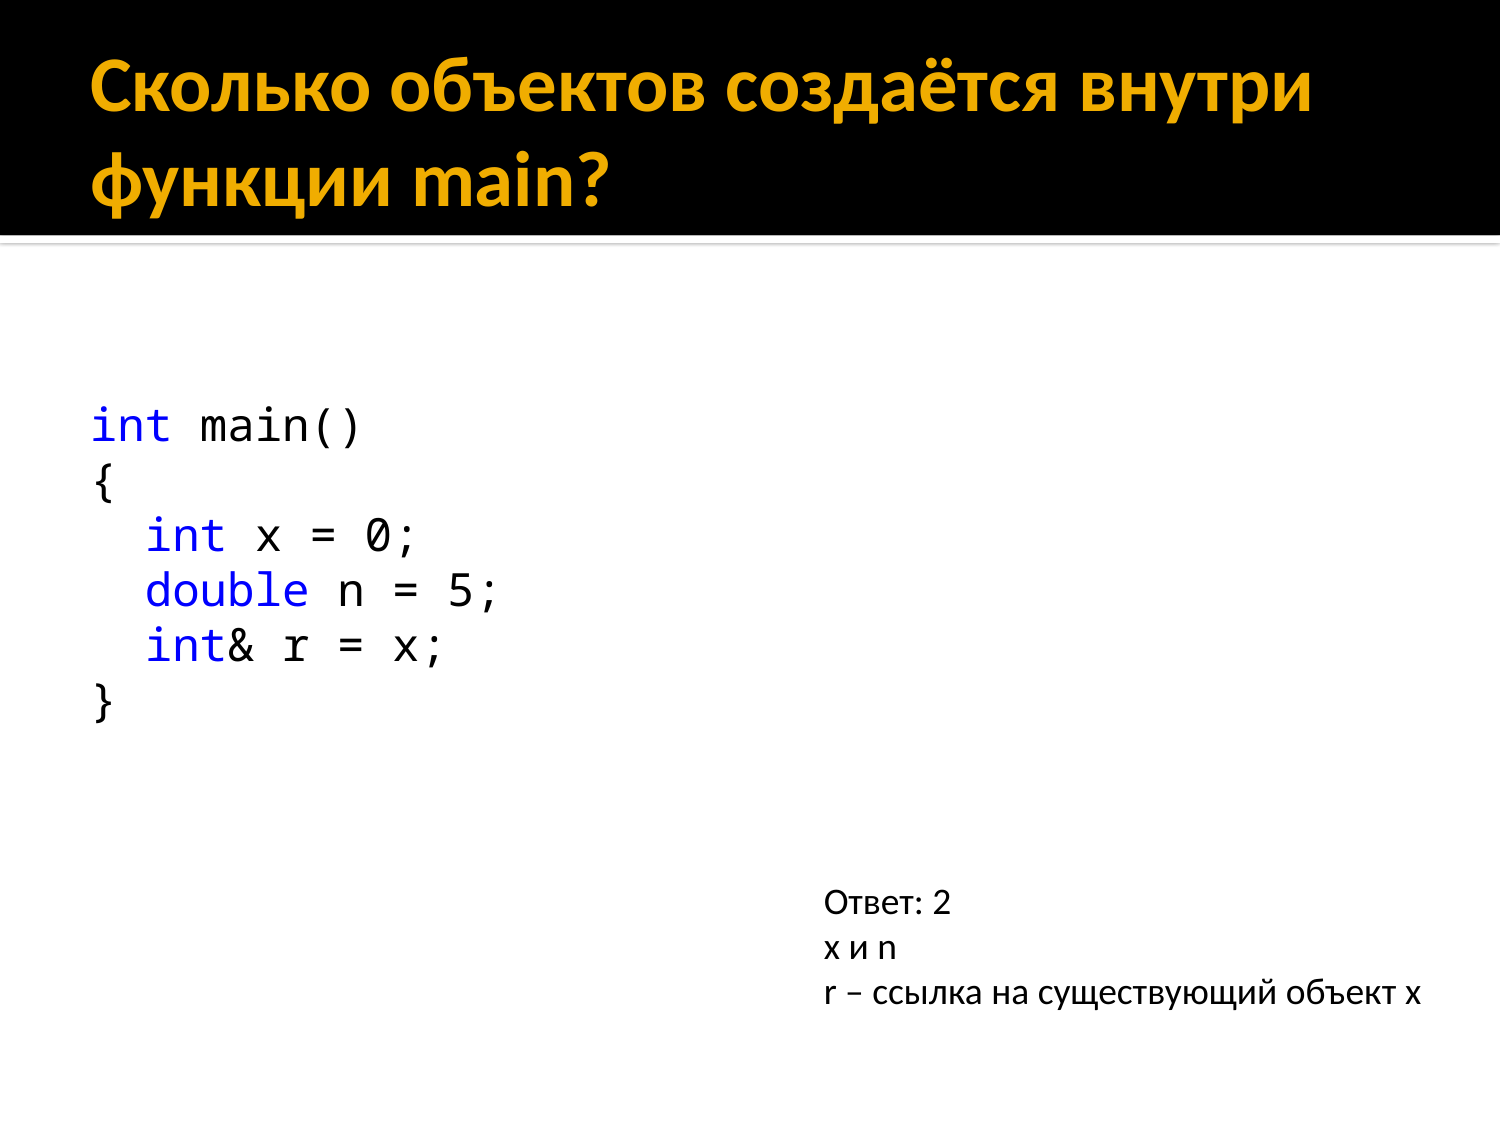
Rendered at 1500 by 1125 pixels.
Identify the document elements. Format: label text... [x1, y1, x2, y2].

text_box Ответ: 2 x и n r – ссылка на существующий объект x [809, 869, 1471, 1020]
title Сколько объектов создаётся внутри функции main? [75, 24, 1425, 231]
text_box int main() { int x = 0; double n = 5; int& r = x; } [75, 388, 832, 733]
